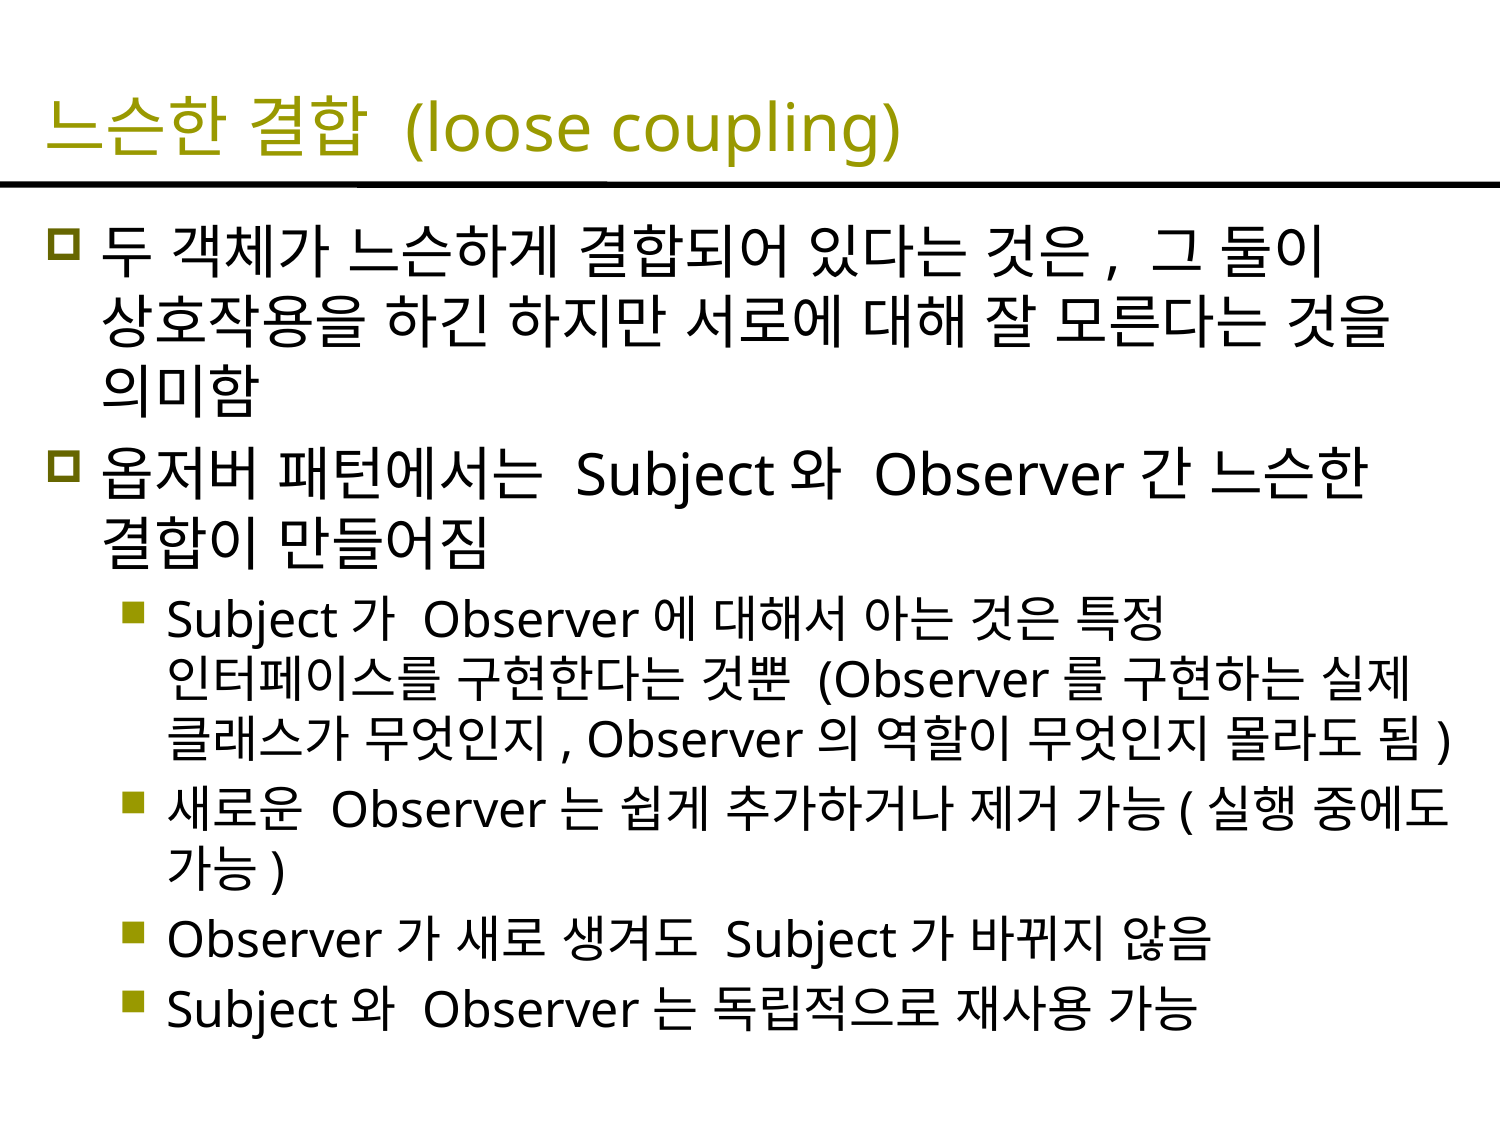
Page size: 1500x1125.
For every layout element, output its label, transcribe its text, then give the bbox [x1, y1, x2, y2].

title 느슨한 결합 (loose coupling) [29, 45, 1471, 173]
list 두 객체가 느슨하게 결합되어 있다는 것은, 그 둘이 상호작용을 하긴 하지만 서로에 대해 잘 모른다는 것을 의미함 옵저버 패턴에서는 Subject와 Observer간 느슨한 결합이 만들어짐 Subject가 Observer에 대해서 아는 것은 특정 인터페이스를 구현한다는 것뿐 (Observer를 구현하는 실제 클래스가 무엇인지, Observer의 역할이 무엇인지 몰라도 됨) 새로운 Observer는 쉽게 추가하거나 제거 가능(실행 중에도 가능) Observer가 새로 생겨도 Subject가 바뀌지 않음 Subject와 Observer는 독립적으로 재사용 가능 [29, 208, 1471, 1006]
